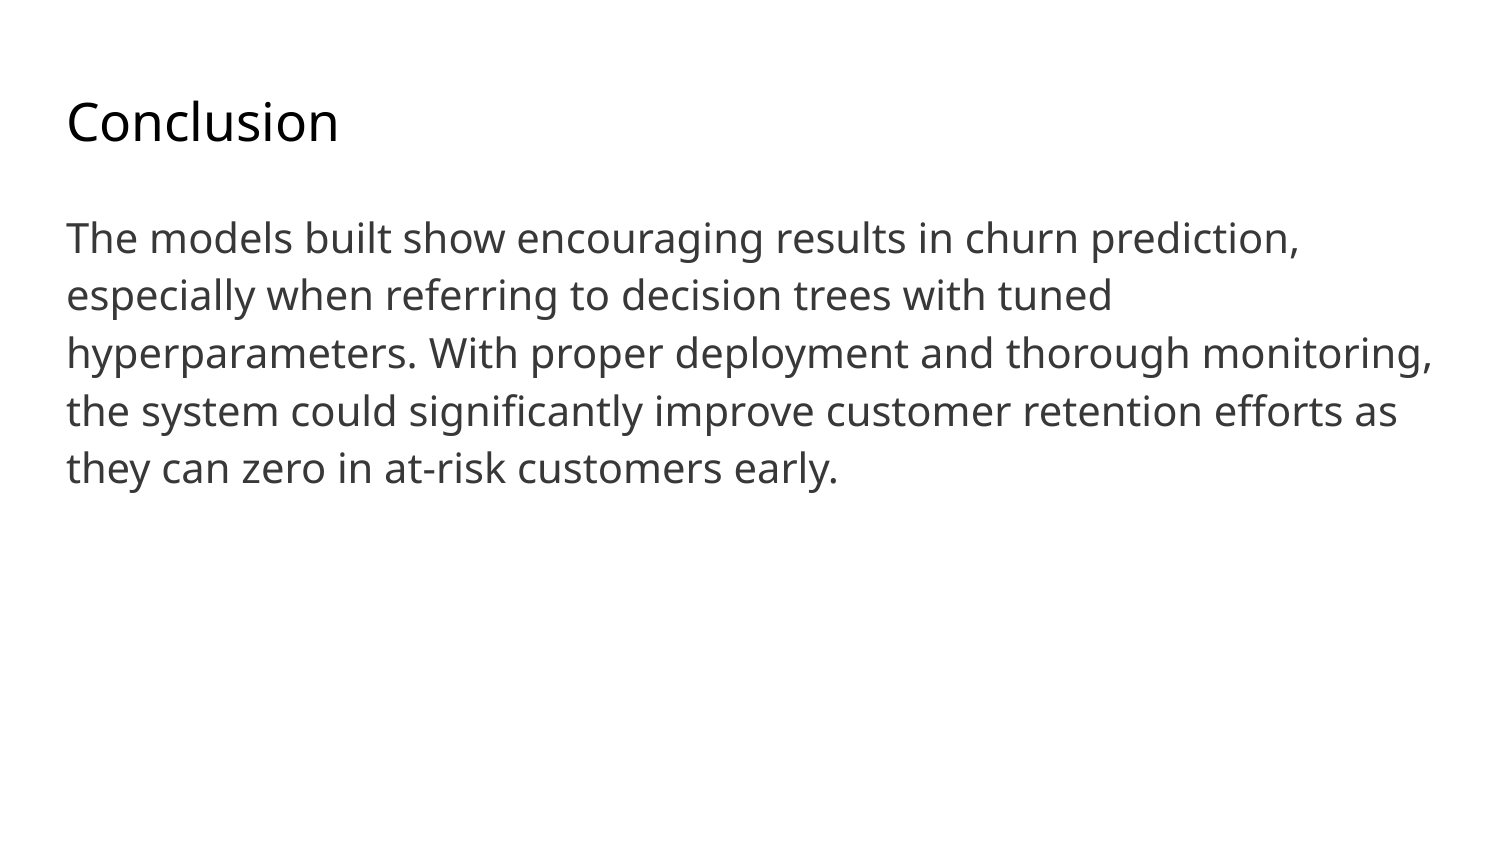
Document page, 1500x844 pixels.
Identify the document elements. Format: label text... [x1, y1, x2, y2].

list The models built show encouraging results in churn prediction, especially when referring to decision trees with tuned hyperparameters. With proper deployment and thorough monitoring, the system could significantly improve customer retention efforts as they can zero in at-risk customers early. [51, 189, 1449, 750]
title Conclusion [51, 72, 1449, 167]
